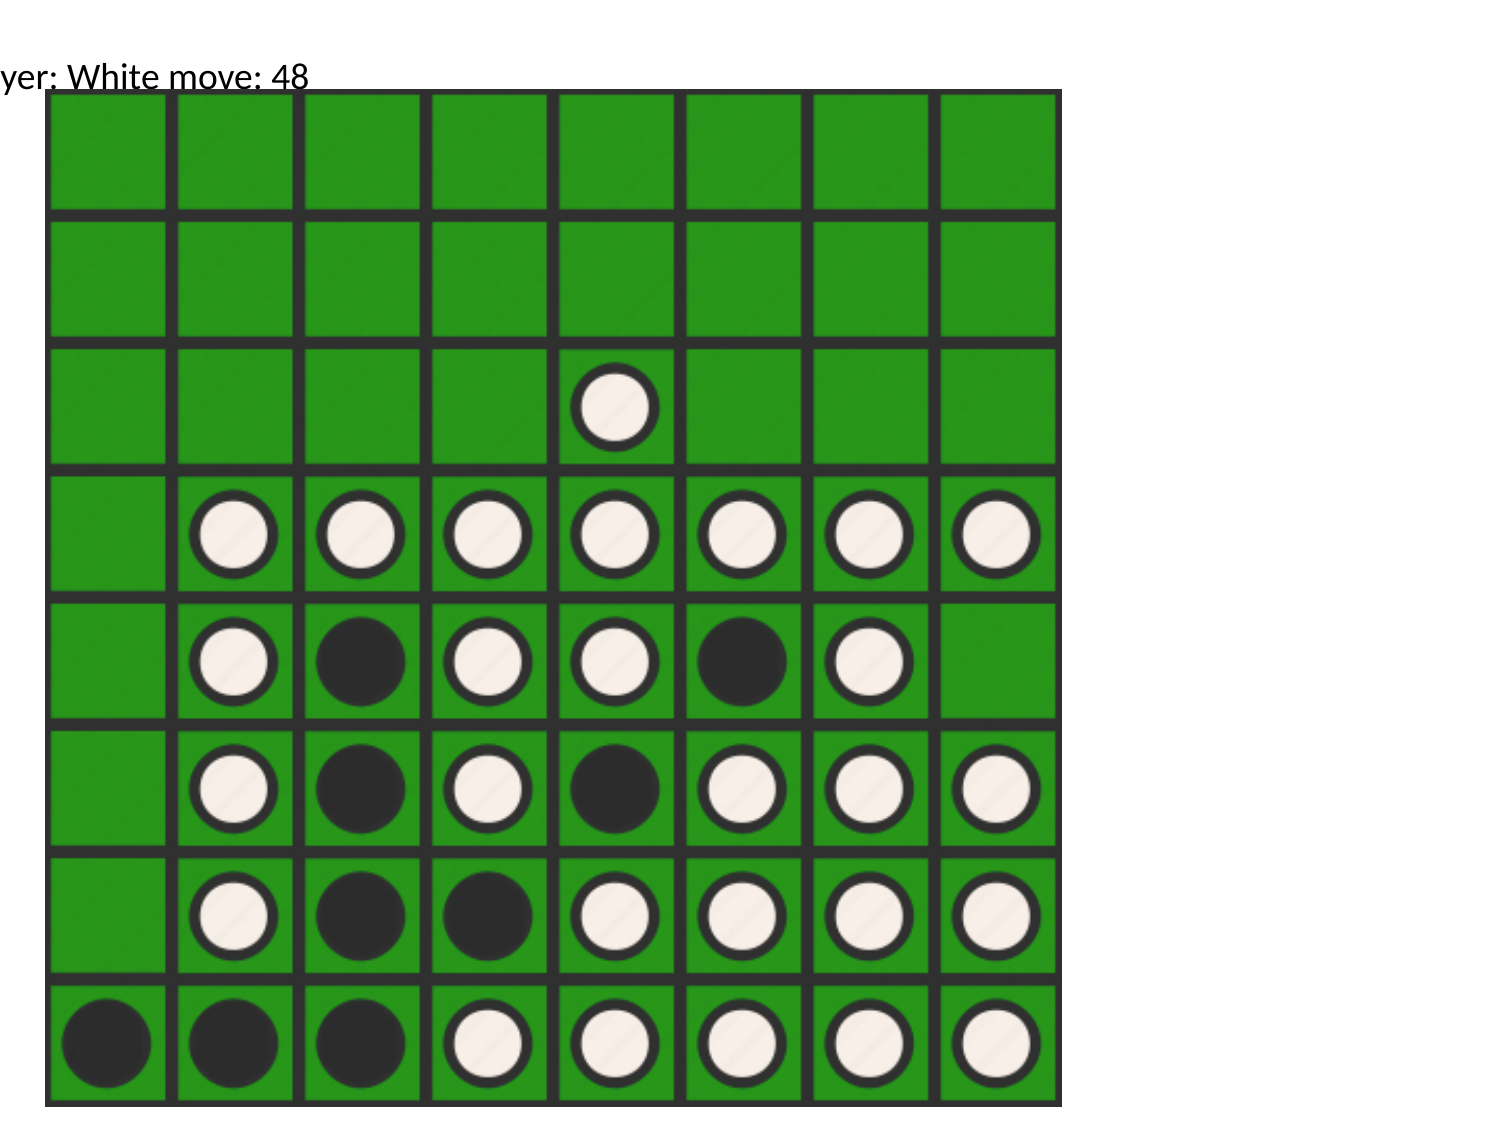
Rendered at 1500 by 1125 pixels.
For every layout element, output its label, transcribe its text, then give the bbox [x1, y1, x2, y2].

picture [44, 89, 1062, 1107]
text_box turn: 32 player: White move: 48 [0, 44, 325, 105]
